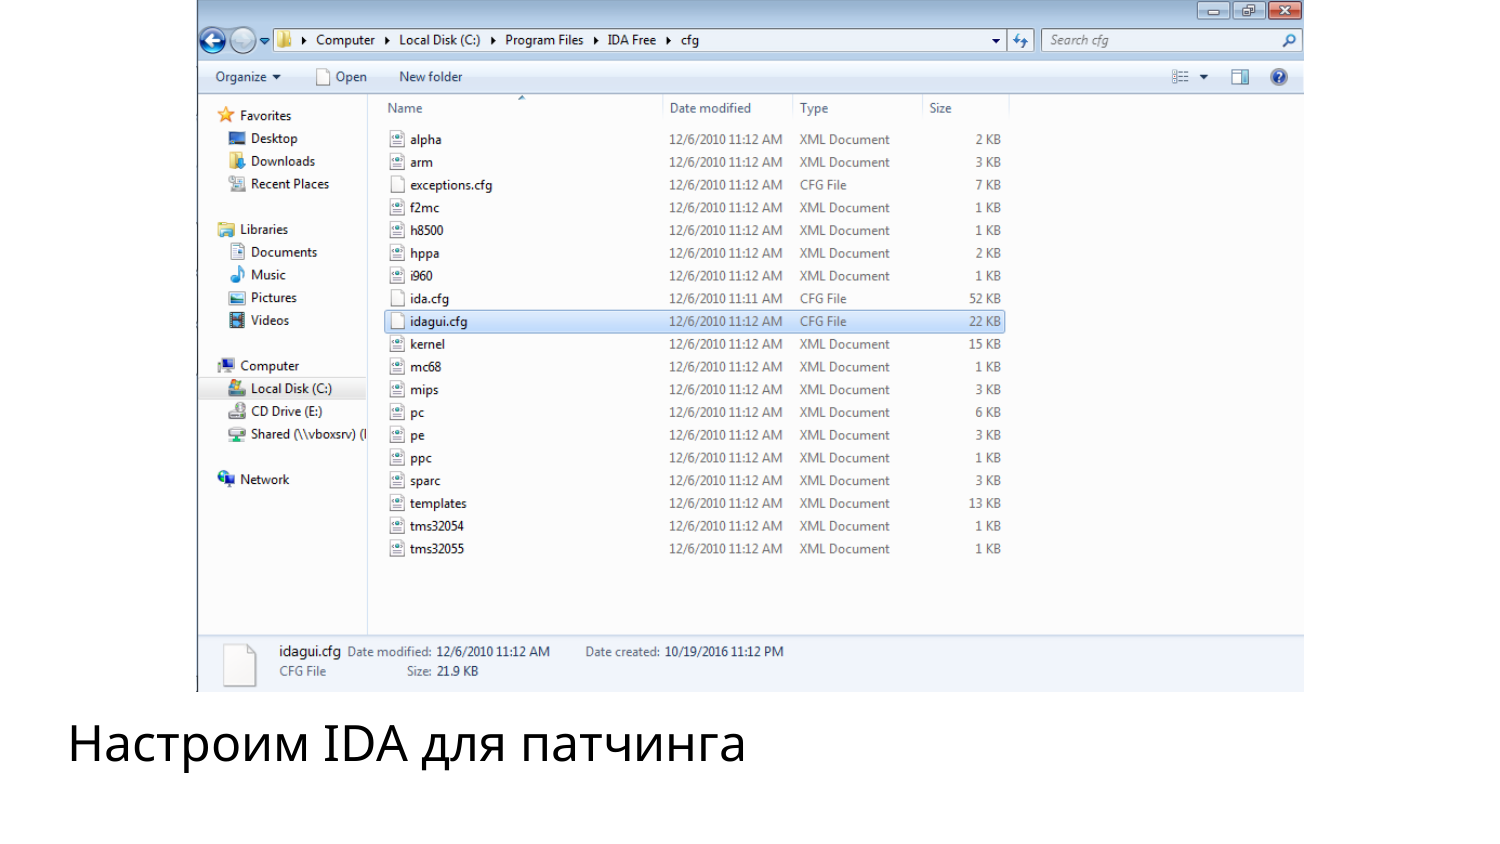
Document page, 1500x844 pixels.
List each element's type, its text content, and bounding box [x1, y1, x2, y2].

picture [196, 0, 1304, 693]
list Настроим IDA для патчинга [52, 692, 1037, 791]
